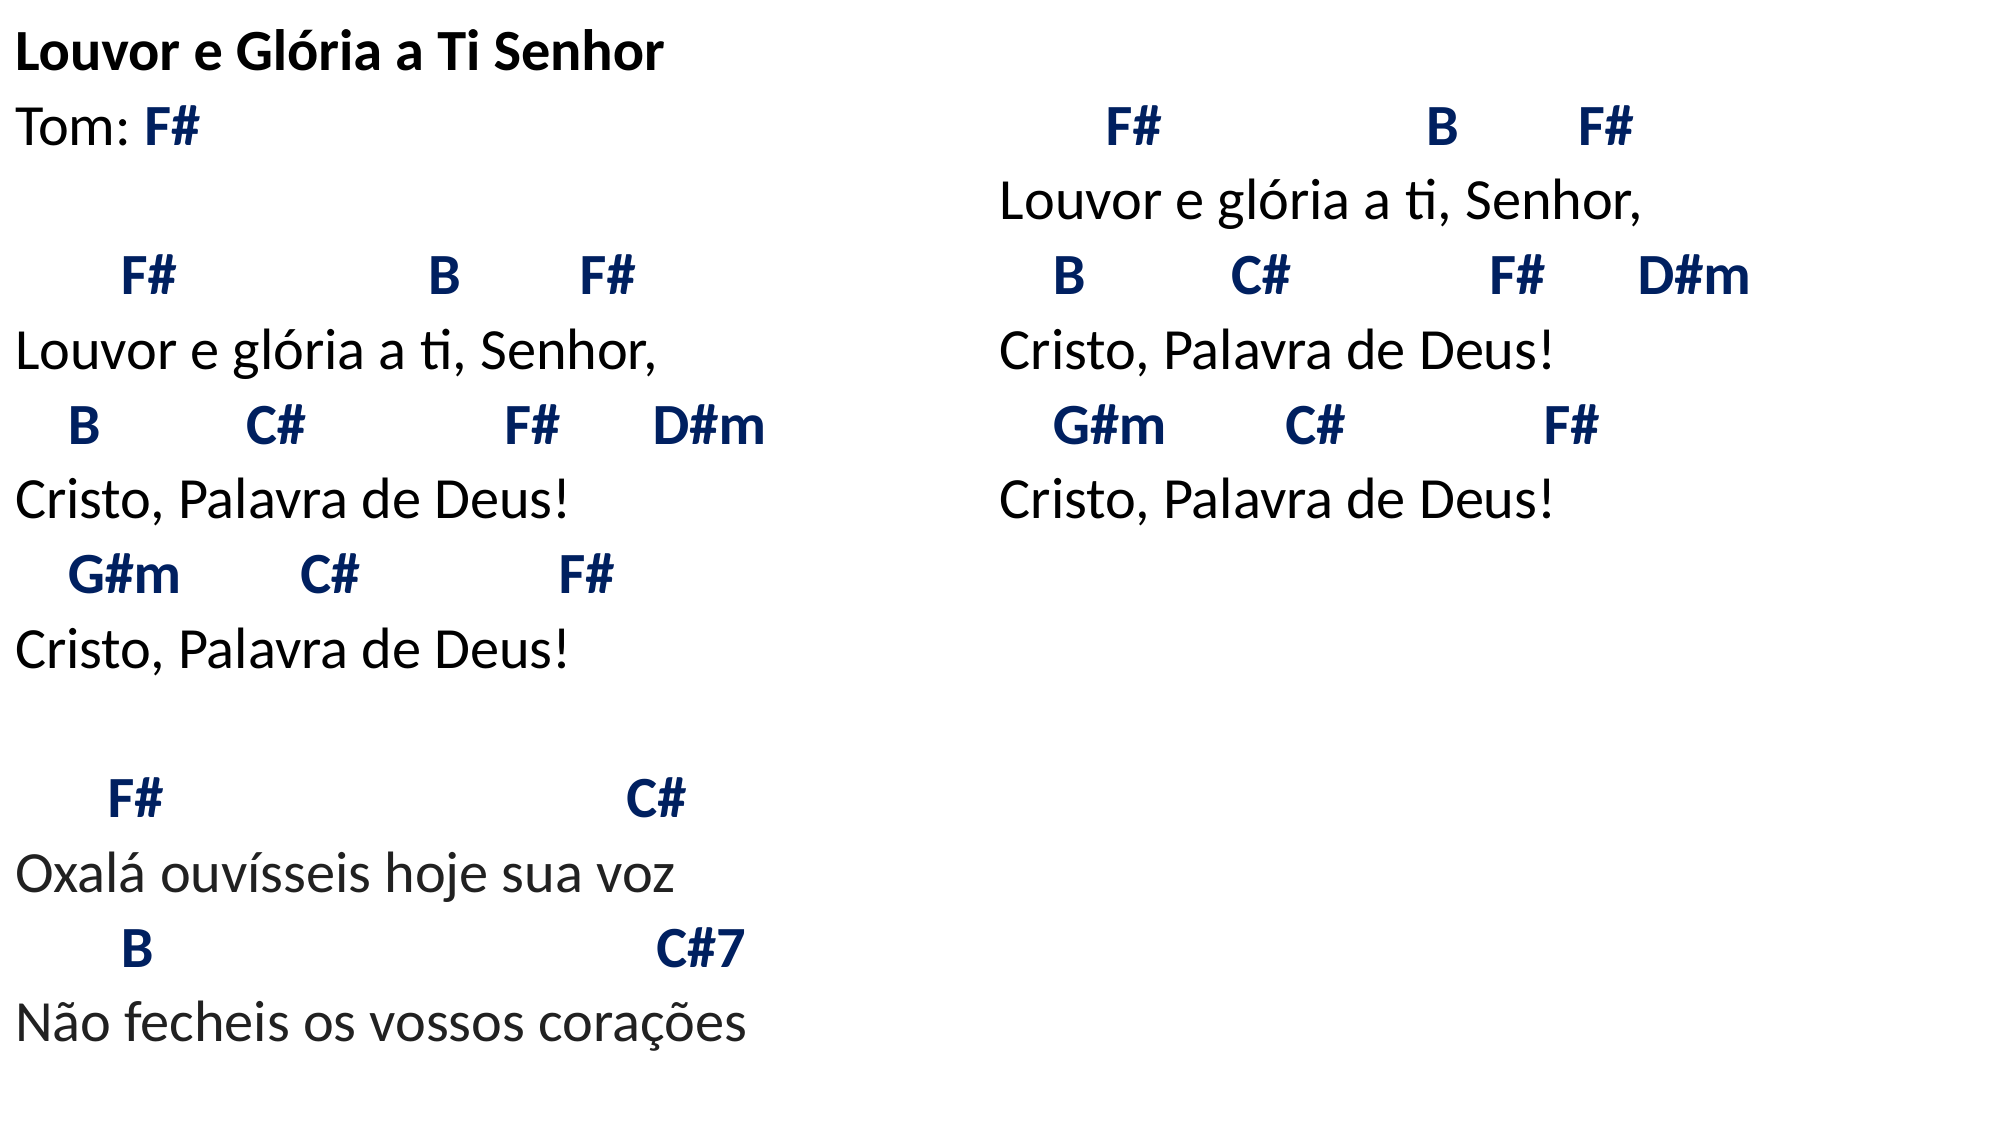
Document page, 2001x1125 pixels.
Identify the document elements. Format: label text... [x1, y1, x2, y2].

title Louvor e Glória a Ti Senhor Tom: F# F# B F# Louvor e glória a ti, Senhor, B C# F# D#m Cristo, Palavra de Deus! G#m C# F# Cristo, Palavra de Deus! F# C# Oxalá ouvísseis hoje sua voz B C#7 Não fecheis os vossos corações F# B F# Louvor e glória a ti, Senhor, B C# F# D#m Cristo, Palavra de Deus! G#m C# F# Cristo, Palavra de Deus! [0, 0, 2000, 1125]
